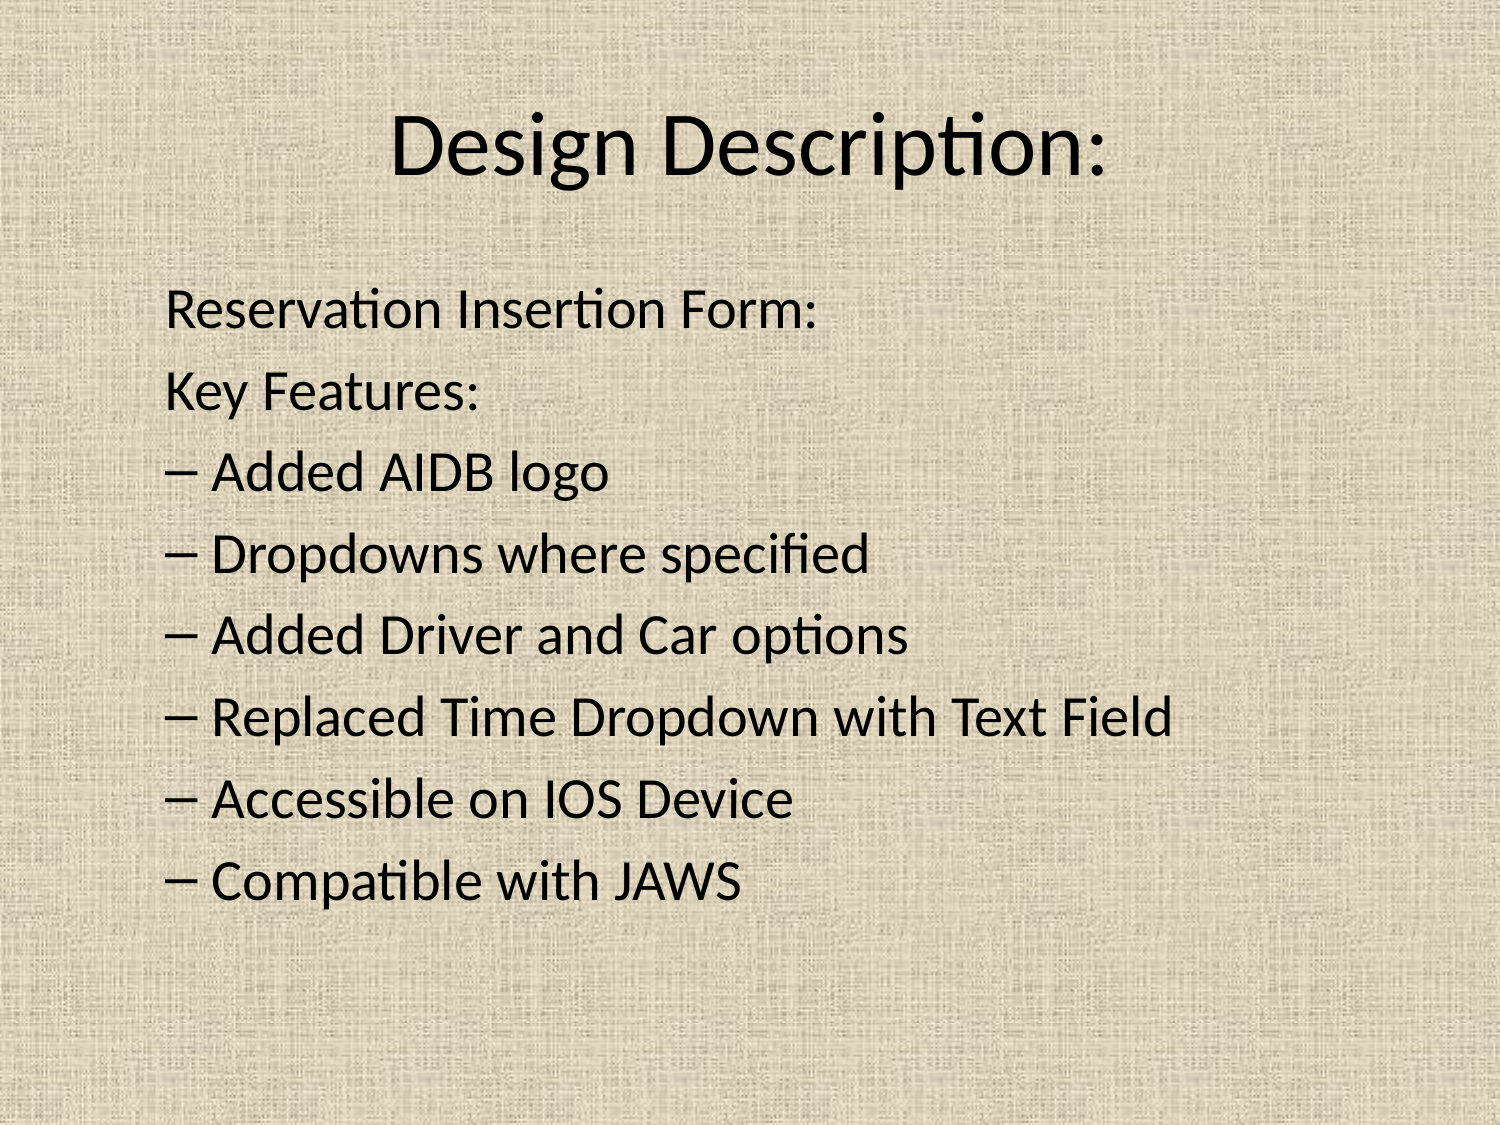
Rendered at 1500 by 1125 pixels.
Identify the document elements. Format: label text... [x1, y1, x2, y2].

list Reservation Insertion Form: Key Features: Added AIDB logo Dropdowns where specified Added Driver and Car options Replaced Time Dropdown with Text Field Accessible on IOS Device Compatible with JAWS [75, 262, 1425, 1005]
picture [0, 0, 1500, 1125]
title Design Description: [75, 45, 1425, 233]
